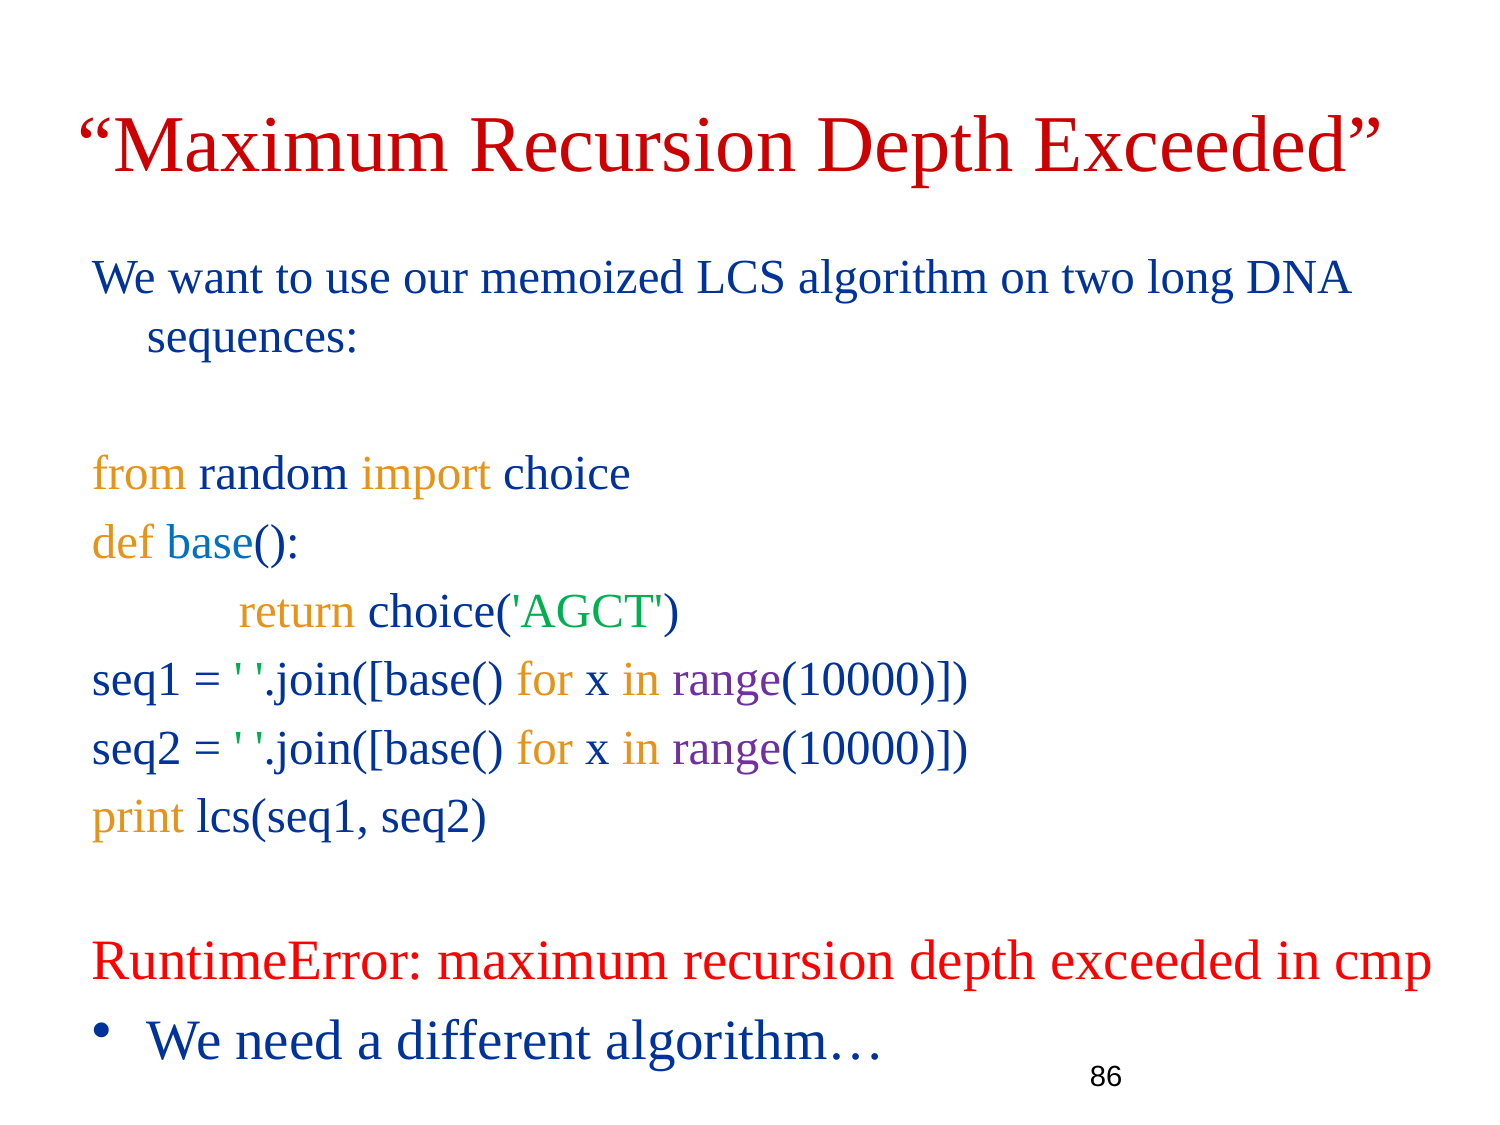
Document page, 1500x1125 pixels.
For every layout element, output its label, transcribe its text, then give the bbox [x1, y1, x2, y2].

list We want to use our memoized LCS algorithm on two long DNA sequences: from random import choice def base(): return choice('AGCT') seq1 = ' '.join([base() for x in range(10000)]) seq2 = ' '.join([base() for x in range(10000)]) print lcs(seq1, seq2) RuntimeError: maximum recursion depth exceeded in cmp We need a different algorithm… [76, 237, 1483, 1083]
title “Maximum Recursion Depth Exceeded” [37, 44, 1426, 233]
slide_number 86 [1074, 1083, 1426, 1088]
